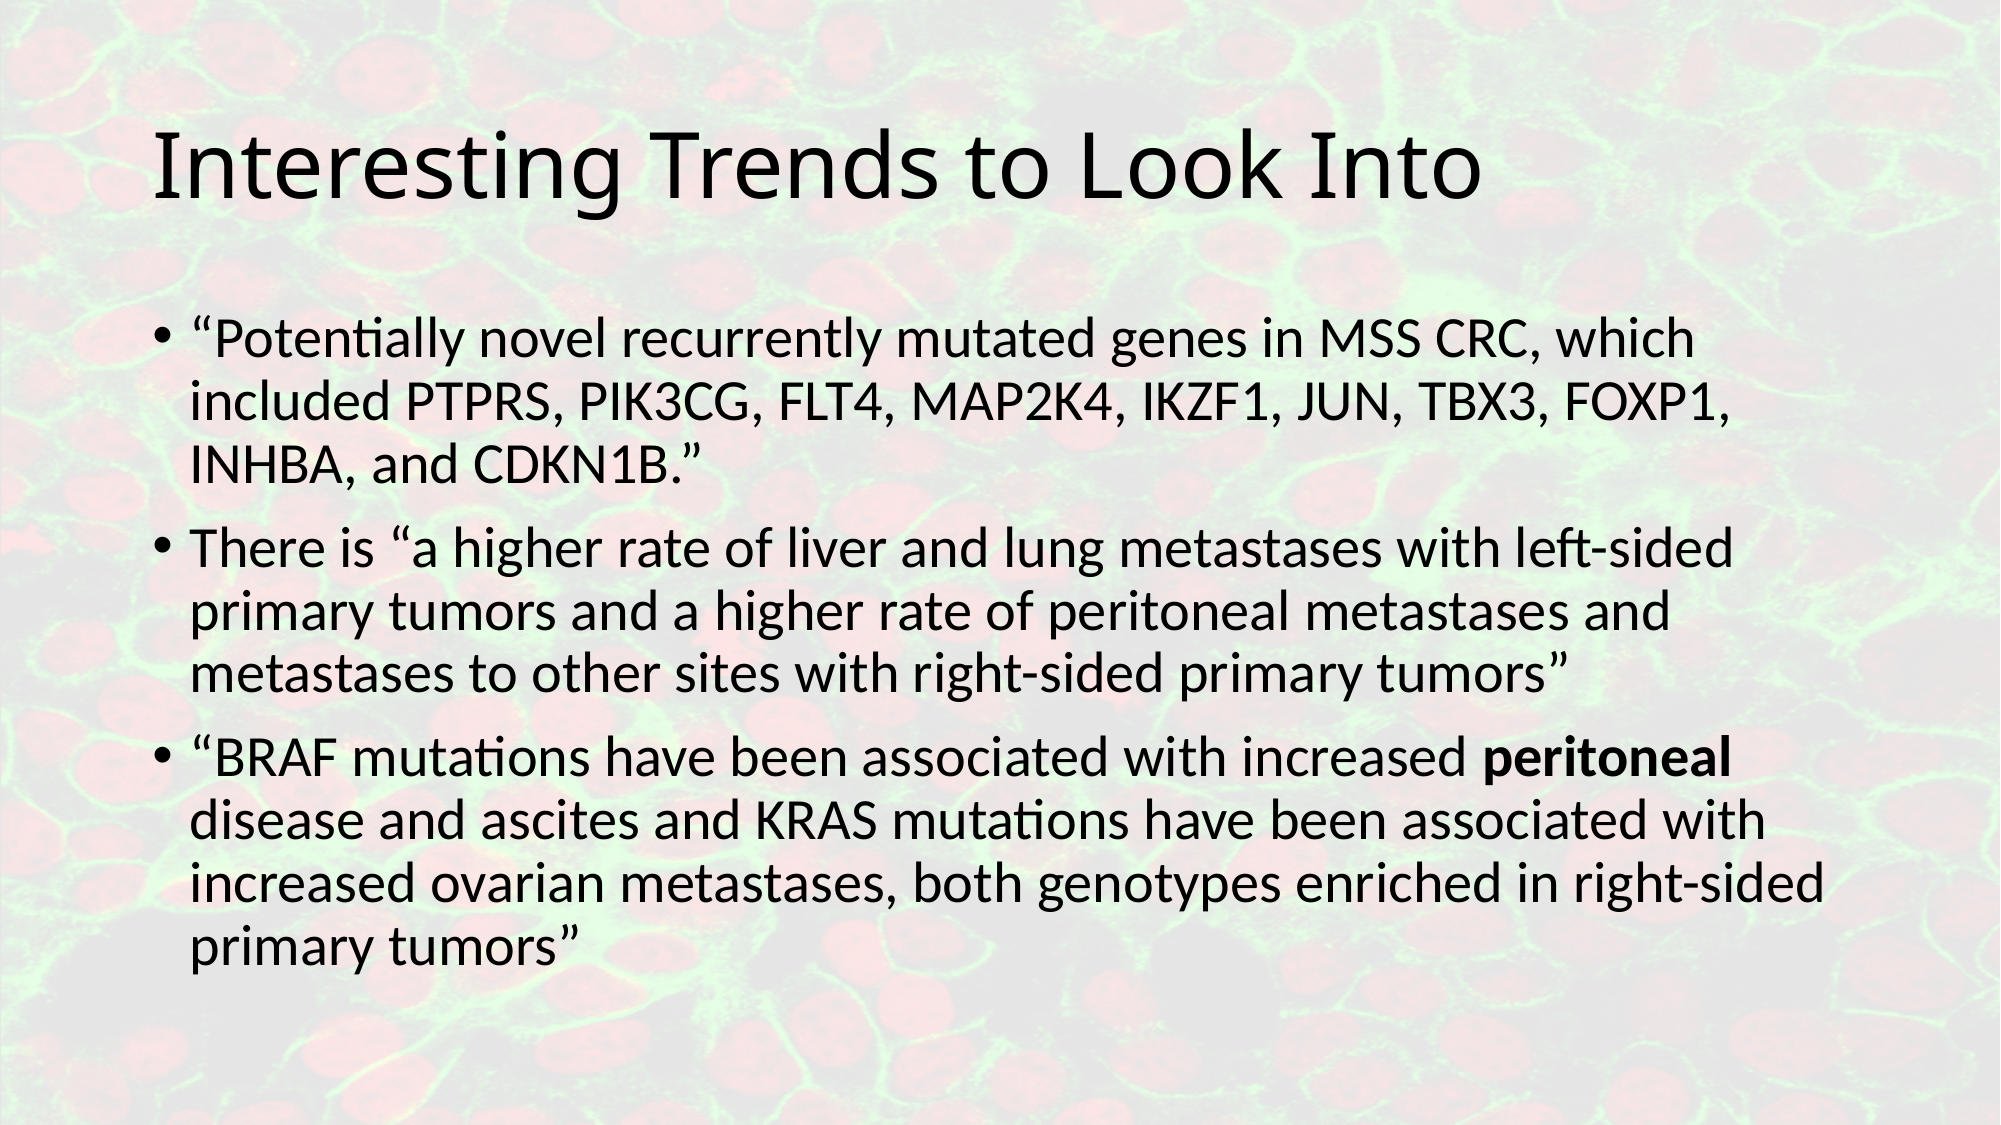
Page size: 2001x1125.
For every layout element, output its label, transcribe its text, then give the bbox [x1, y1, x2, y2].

title Interesting Trends to Look Into [137, 59, 1863, 278]
list “Potentially novel recurrently mutated genes in MSS CRC, which included PTPRS, PIK3CG, FLT4, MAP2K4, IKZF1, JUN, TBX3, FOXP1, INHBA, and CDKN1B.” There is “a higher rate of liver and lung metastases with left-sided primary tumors and a higher rate of peritoneal metastases and metastases to other sites with right-sided primary tumors” “BRAF mutations have been associated with increased peritoneal disease and ascites and KRAS mutations have been associated with increased ovarian metastases, both genotypes enriched in right-sided primary tumors” [137, 299, 1863, 1014]
